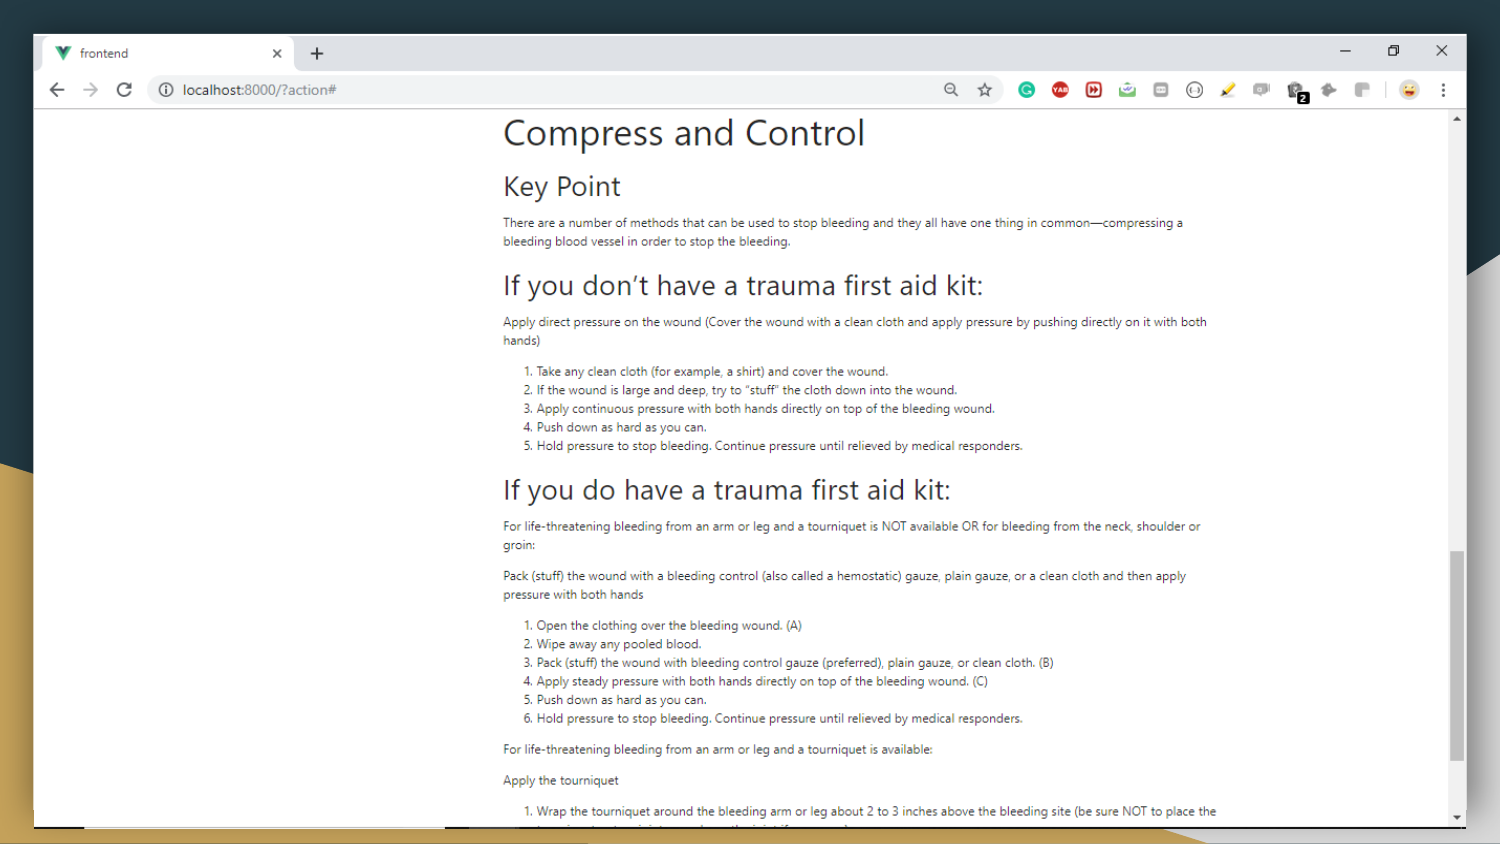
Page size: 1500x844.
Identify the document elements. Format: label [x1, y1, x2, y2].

picture [34, 36, 1466, 830]
